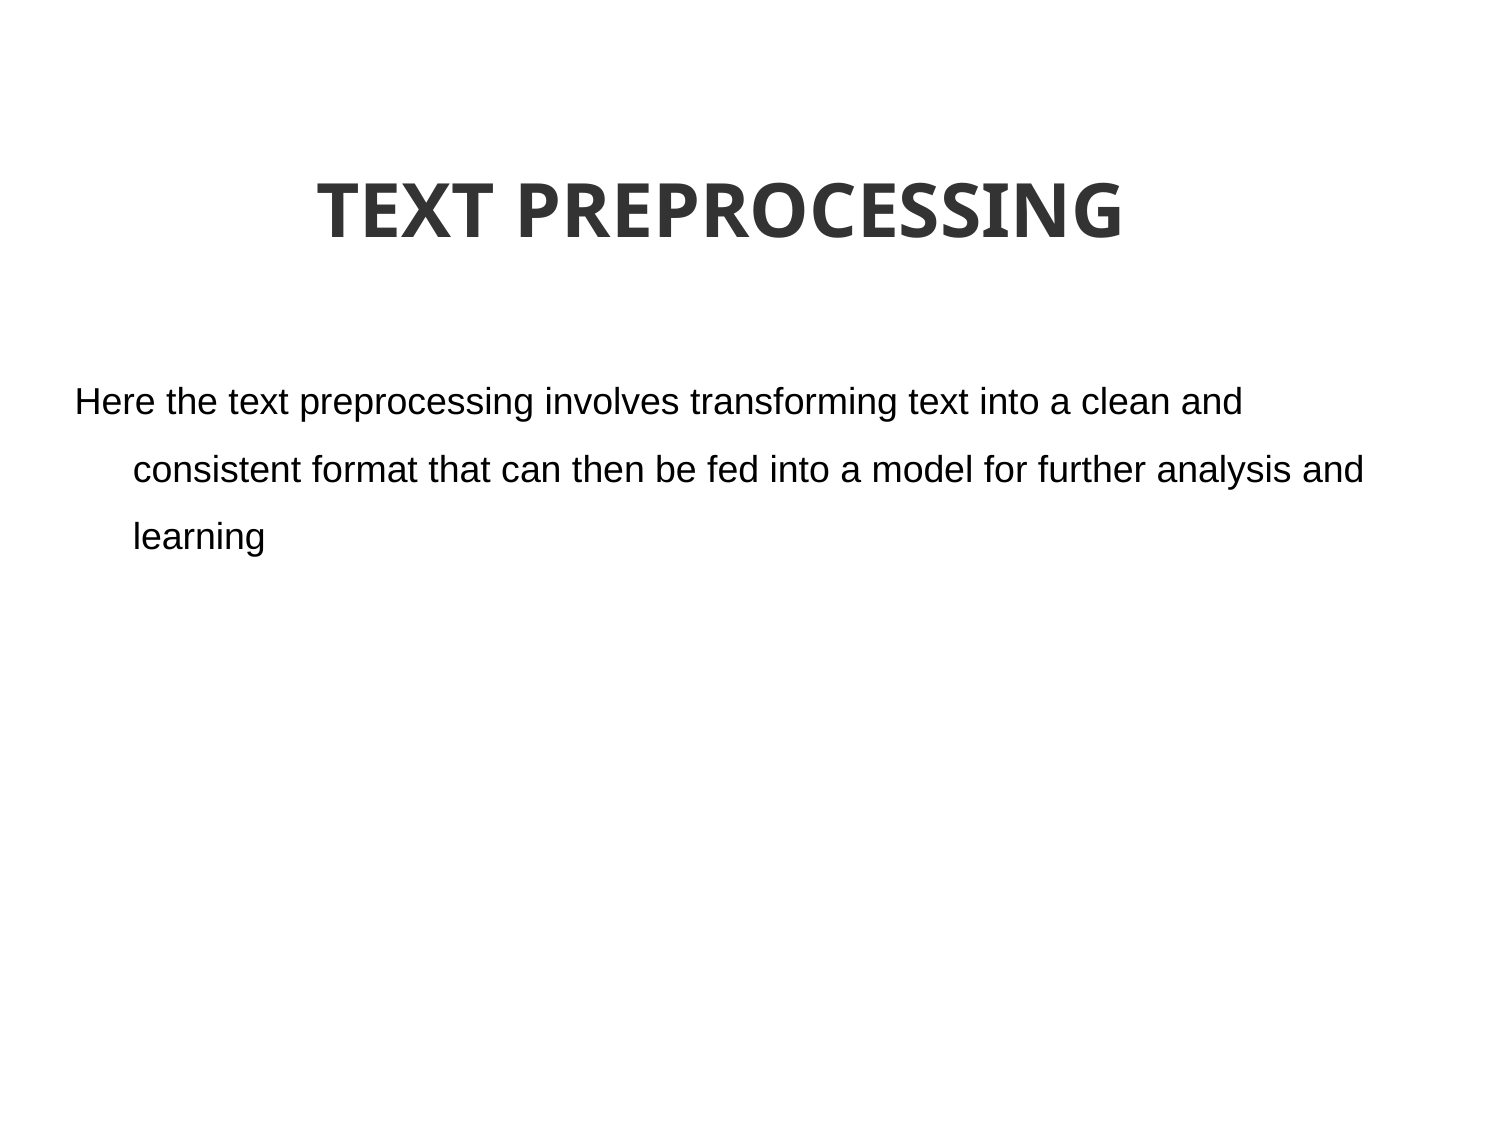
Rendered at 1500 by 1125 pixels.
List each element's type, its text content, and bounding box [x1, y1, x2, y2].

title TEXT PREPROCESSING [0, 154, 1463, 298]
list Here the text preprocessing involves transforming text into a clean and consistent format that can then be fed into a model for further analysis and learning [42, 347, 1432, 967]
